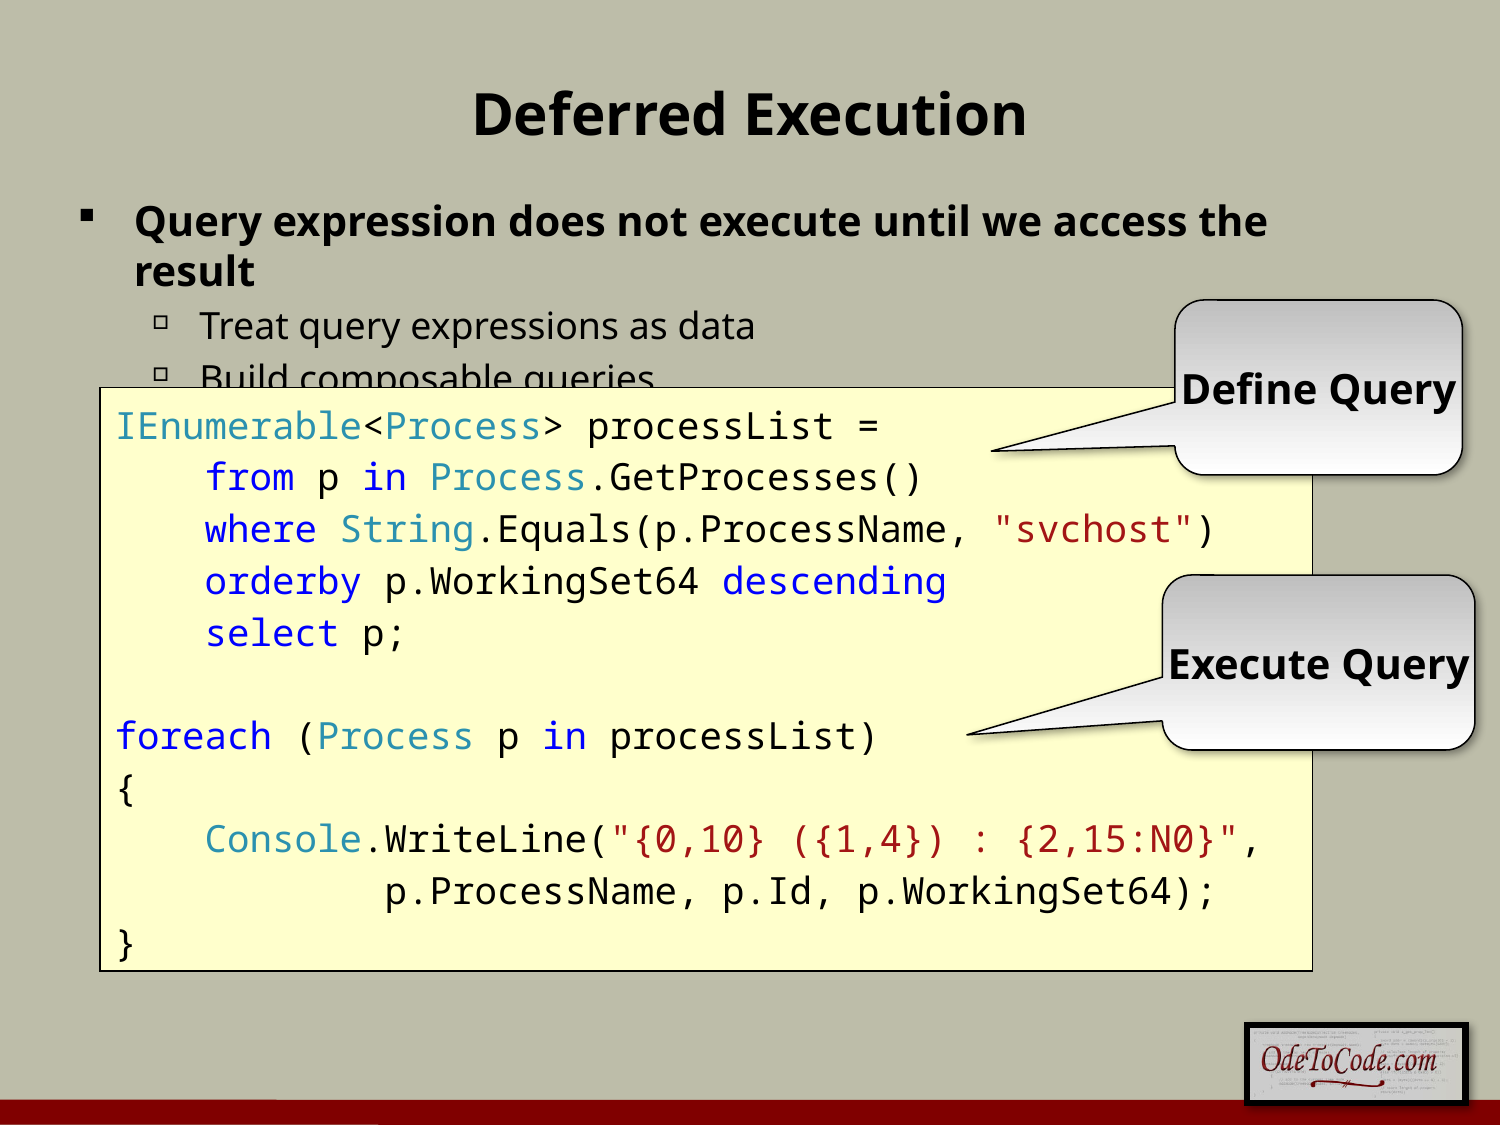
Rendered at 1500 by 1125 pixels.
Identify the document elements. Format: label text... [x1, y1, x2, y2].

title Deferred Execution [74, 49, 1426, 176]
text_box IEnumerable<Process> processList = from p in Process.GetProcesses() where String.Equals(p.ProcessName, "svchost") orderby p.WorkingSet64 descending select p; foreach (Process p in processList) { Console.WriteLine("{0,10} ({1,4}) : {2,15:N0}", p.ProcessName, p.Id, p.WorkingSet64); } [99, 387, 1313, 972]
picture [1250, 1028, 1462, 1100]
text_box Execute Query [966, 574, 1475, 751]
text_box Define Query [990, 299, 1463, 475]
list Query expression does not execute until we access the result Treat query expressions as data Build composable queries [62, 187, 1413, 376]
